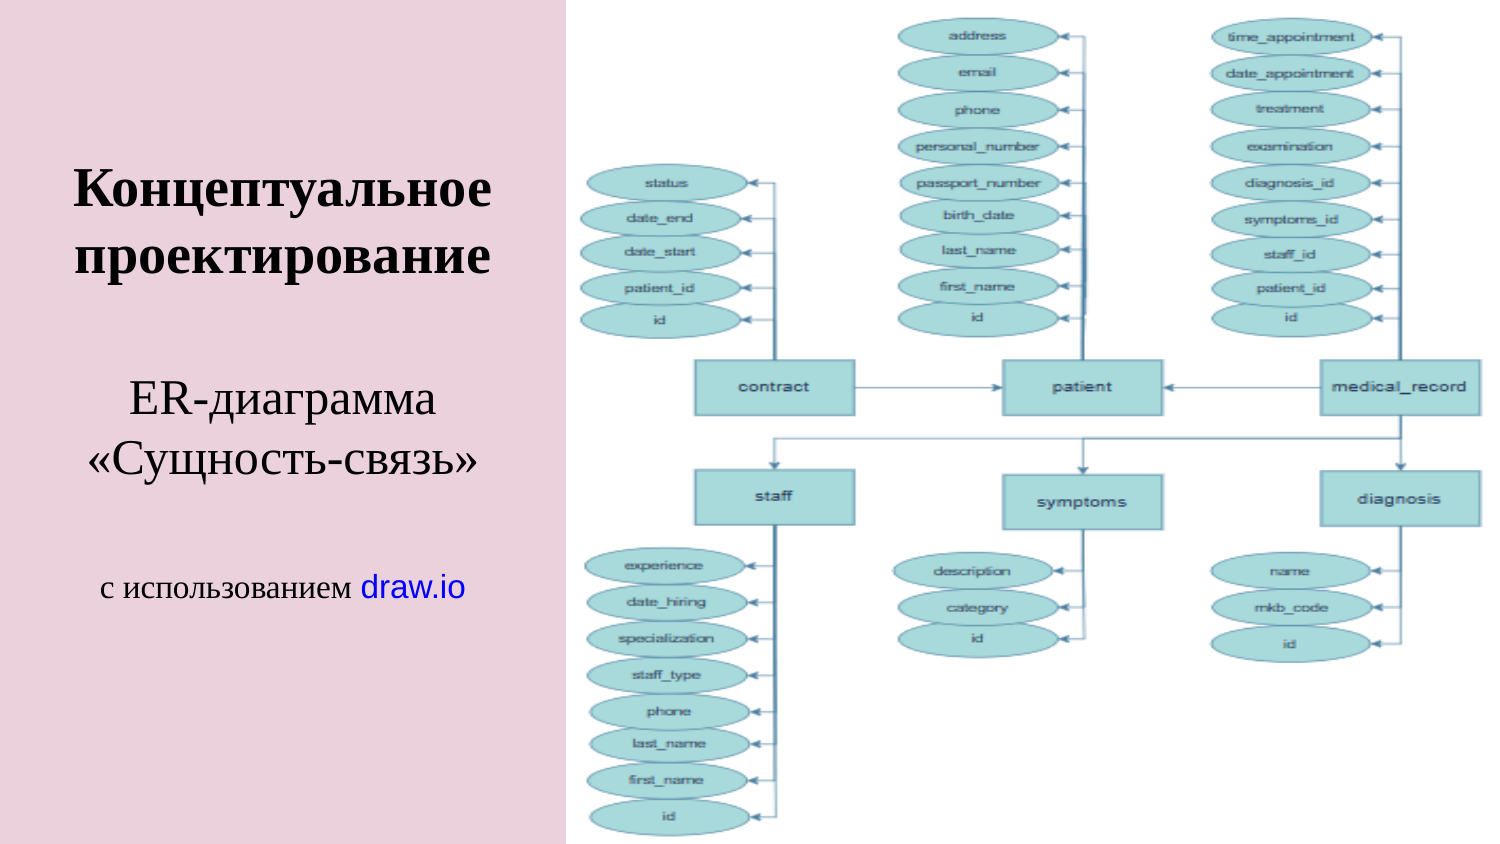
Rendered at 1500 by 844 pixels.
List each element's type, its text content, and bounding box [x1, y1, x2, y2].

picture [565, 0, 1500, 844]
text_box Концептуальное проектирование ER-диаграмма «Сущность-связь» с использованием draw.io [0, 0, 563, 844]
